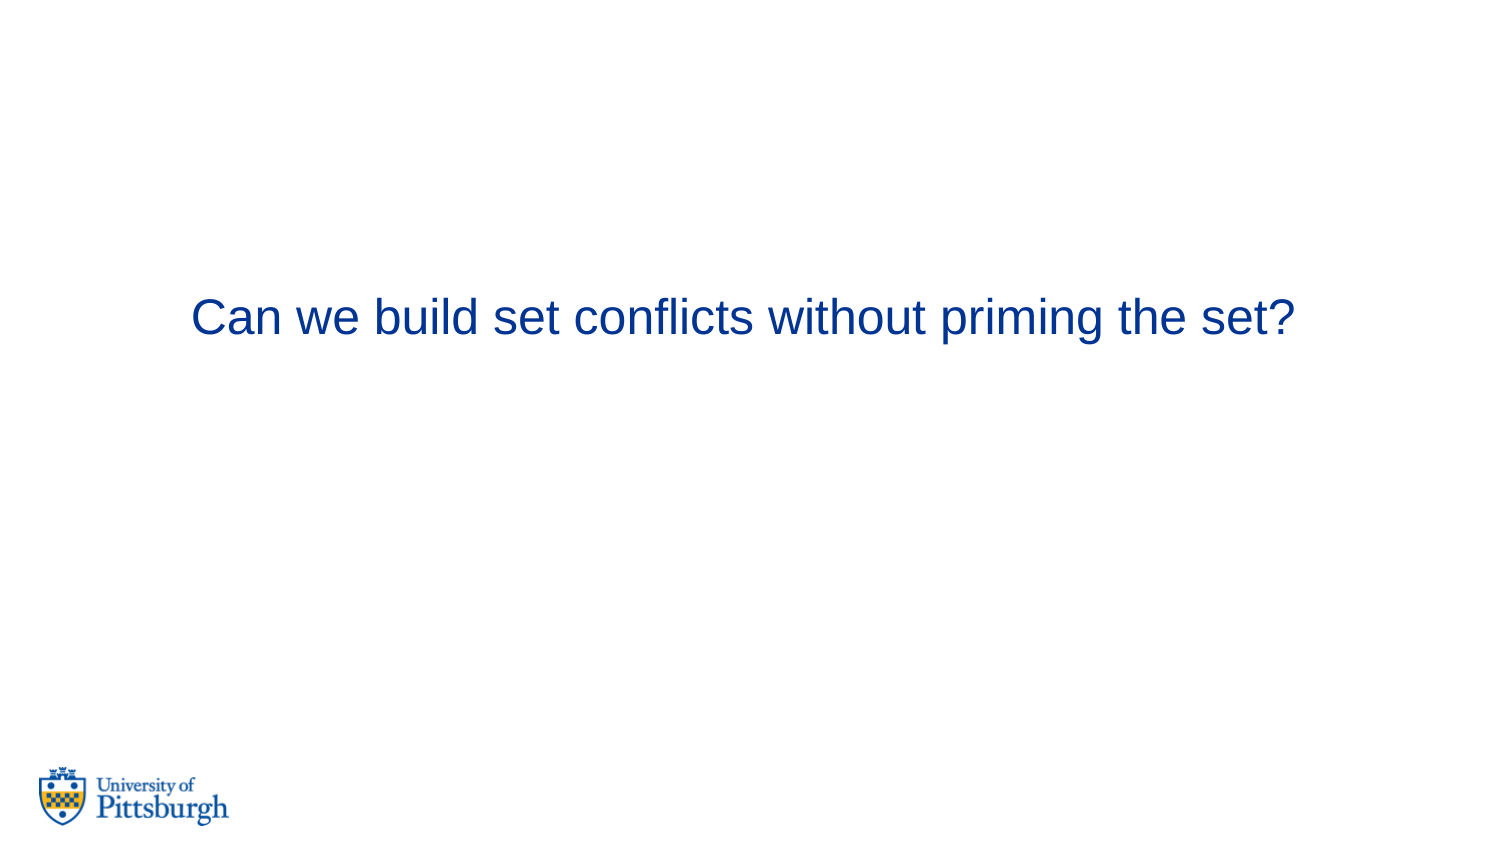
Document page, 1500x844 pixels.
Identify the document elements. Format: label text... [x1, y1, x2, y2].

picture [39, 767, 229, 826]
list Can we build set conflicts without priming the set? [103, 284, 1385, 432]
